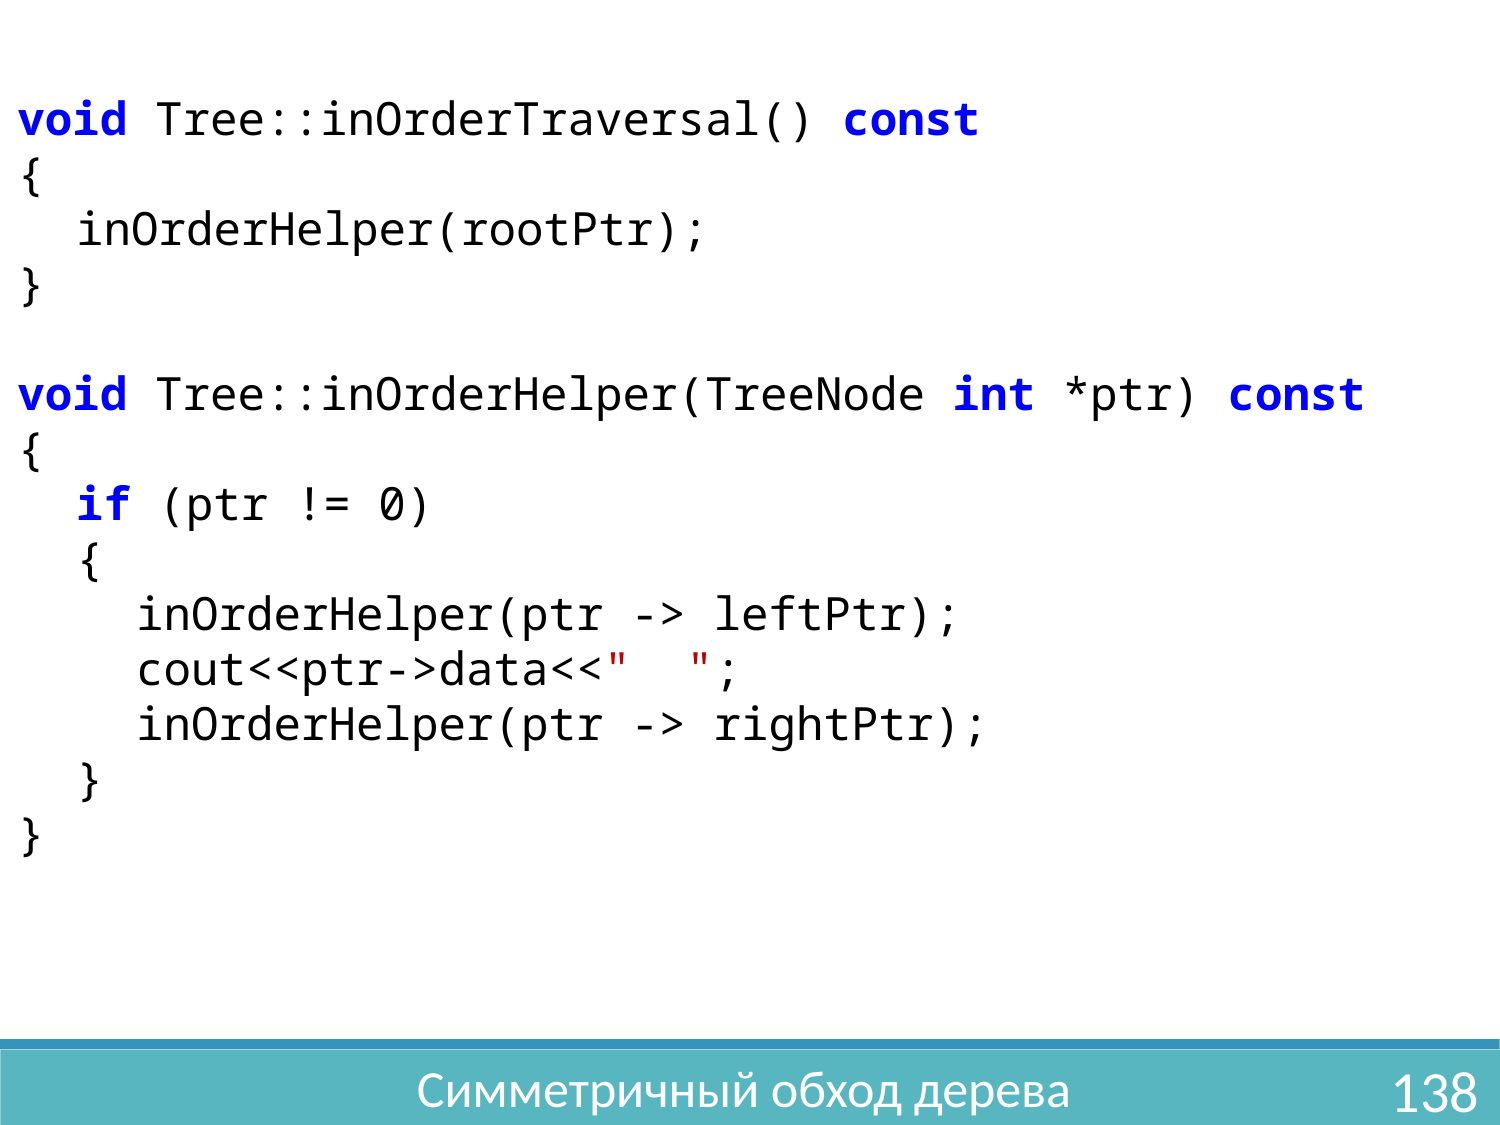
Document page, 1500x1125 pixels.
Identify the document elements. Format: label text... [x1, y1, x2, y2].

text_box Симметричный обход дерева [123, 1055, 1365, 1118]
text_box void Tree::inOrderTraversal() const { inOrderHelper(rootPtr); } void Tree::inOrderHelper(TreeNode int *ptr) const { if (ptr != 0) { inOrderHelper(ptr -> leftPtr); cout<<ptr->data<<" "; inOrderHelper(ptr -> rightPtr); } } [17, 89, 1471, 860]
slide_number 138 [1332, 1059, 1495, 1120]
